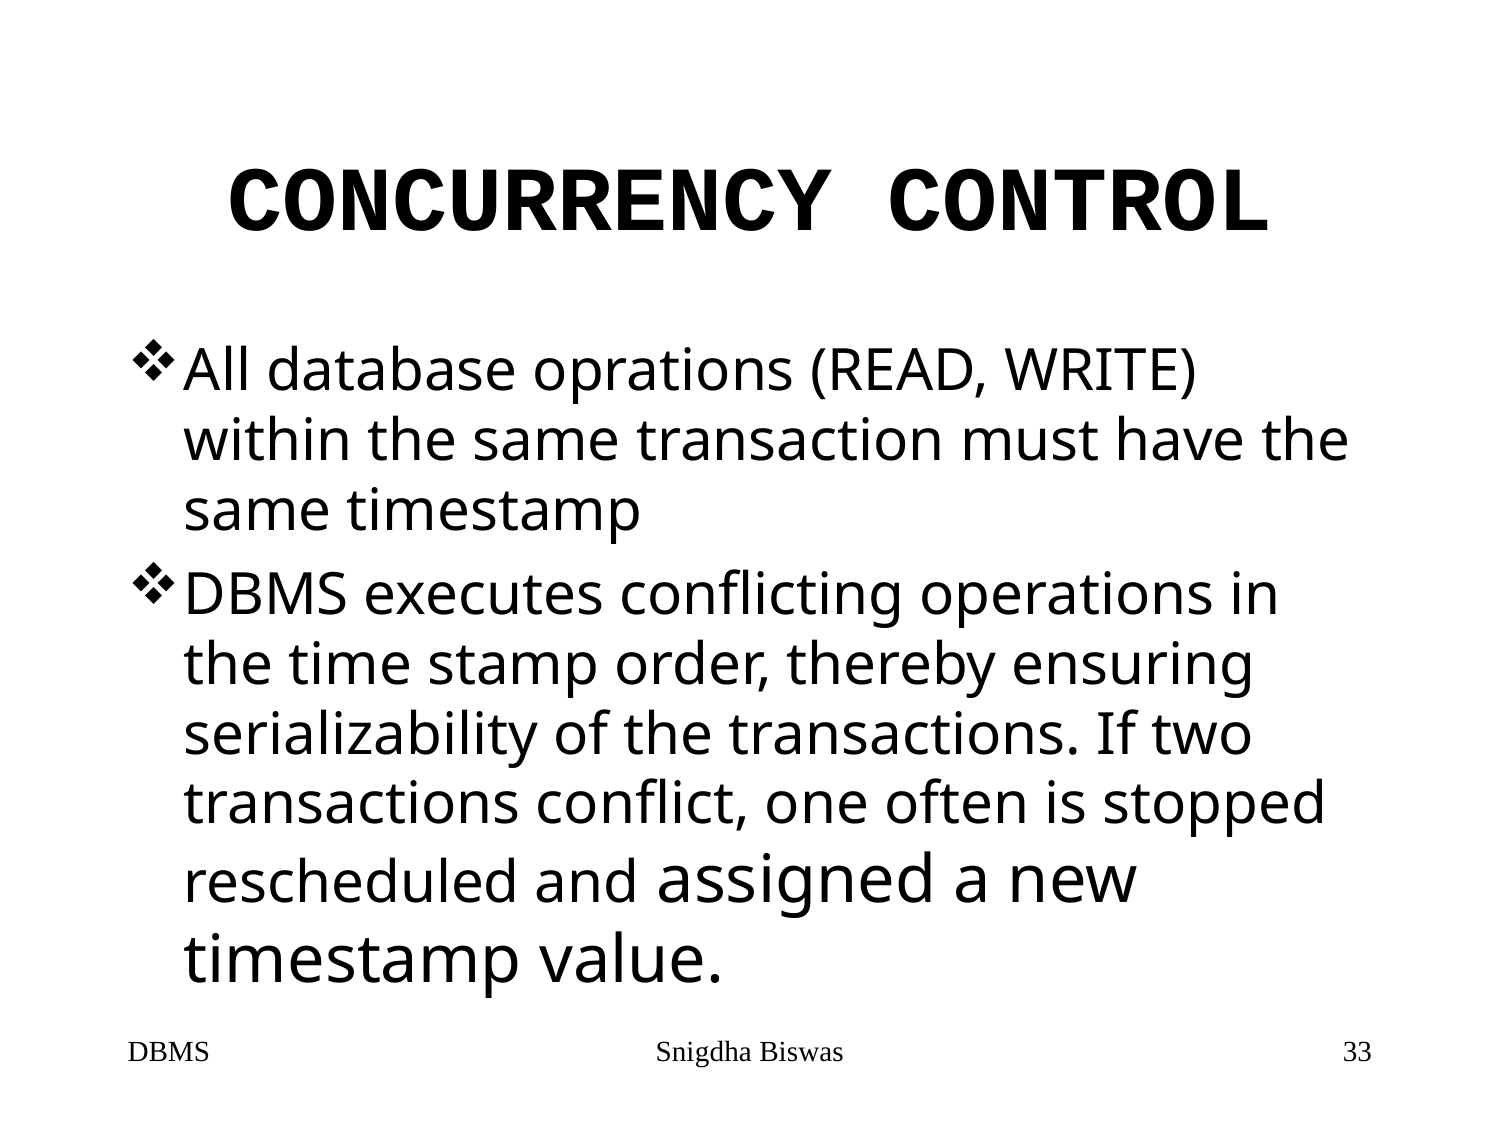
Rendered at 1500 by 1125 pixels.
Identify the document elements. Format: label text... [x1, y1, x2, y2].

slide_number 33 [1074, 1024, 1388, 1101]
list All database oprations (READ, WRITE) within the same transaction must have the same timestamp DBMS executes conflicting operations in the time stamp order, thereby ensuring serializability of the transactions. If two transactions conflict, one often is stopped rescheduled and assigned a new timestamp value. [112, 324, 1388, 1001]
slide_number DBMS [112, 1024, 426, 1101]
title CONCURRENCY CONTROL [112, 99, 1388, 288]
footer Snigdha Biswas [512, 1024, 988, 1101]
